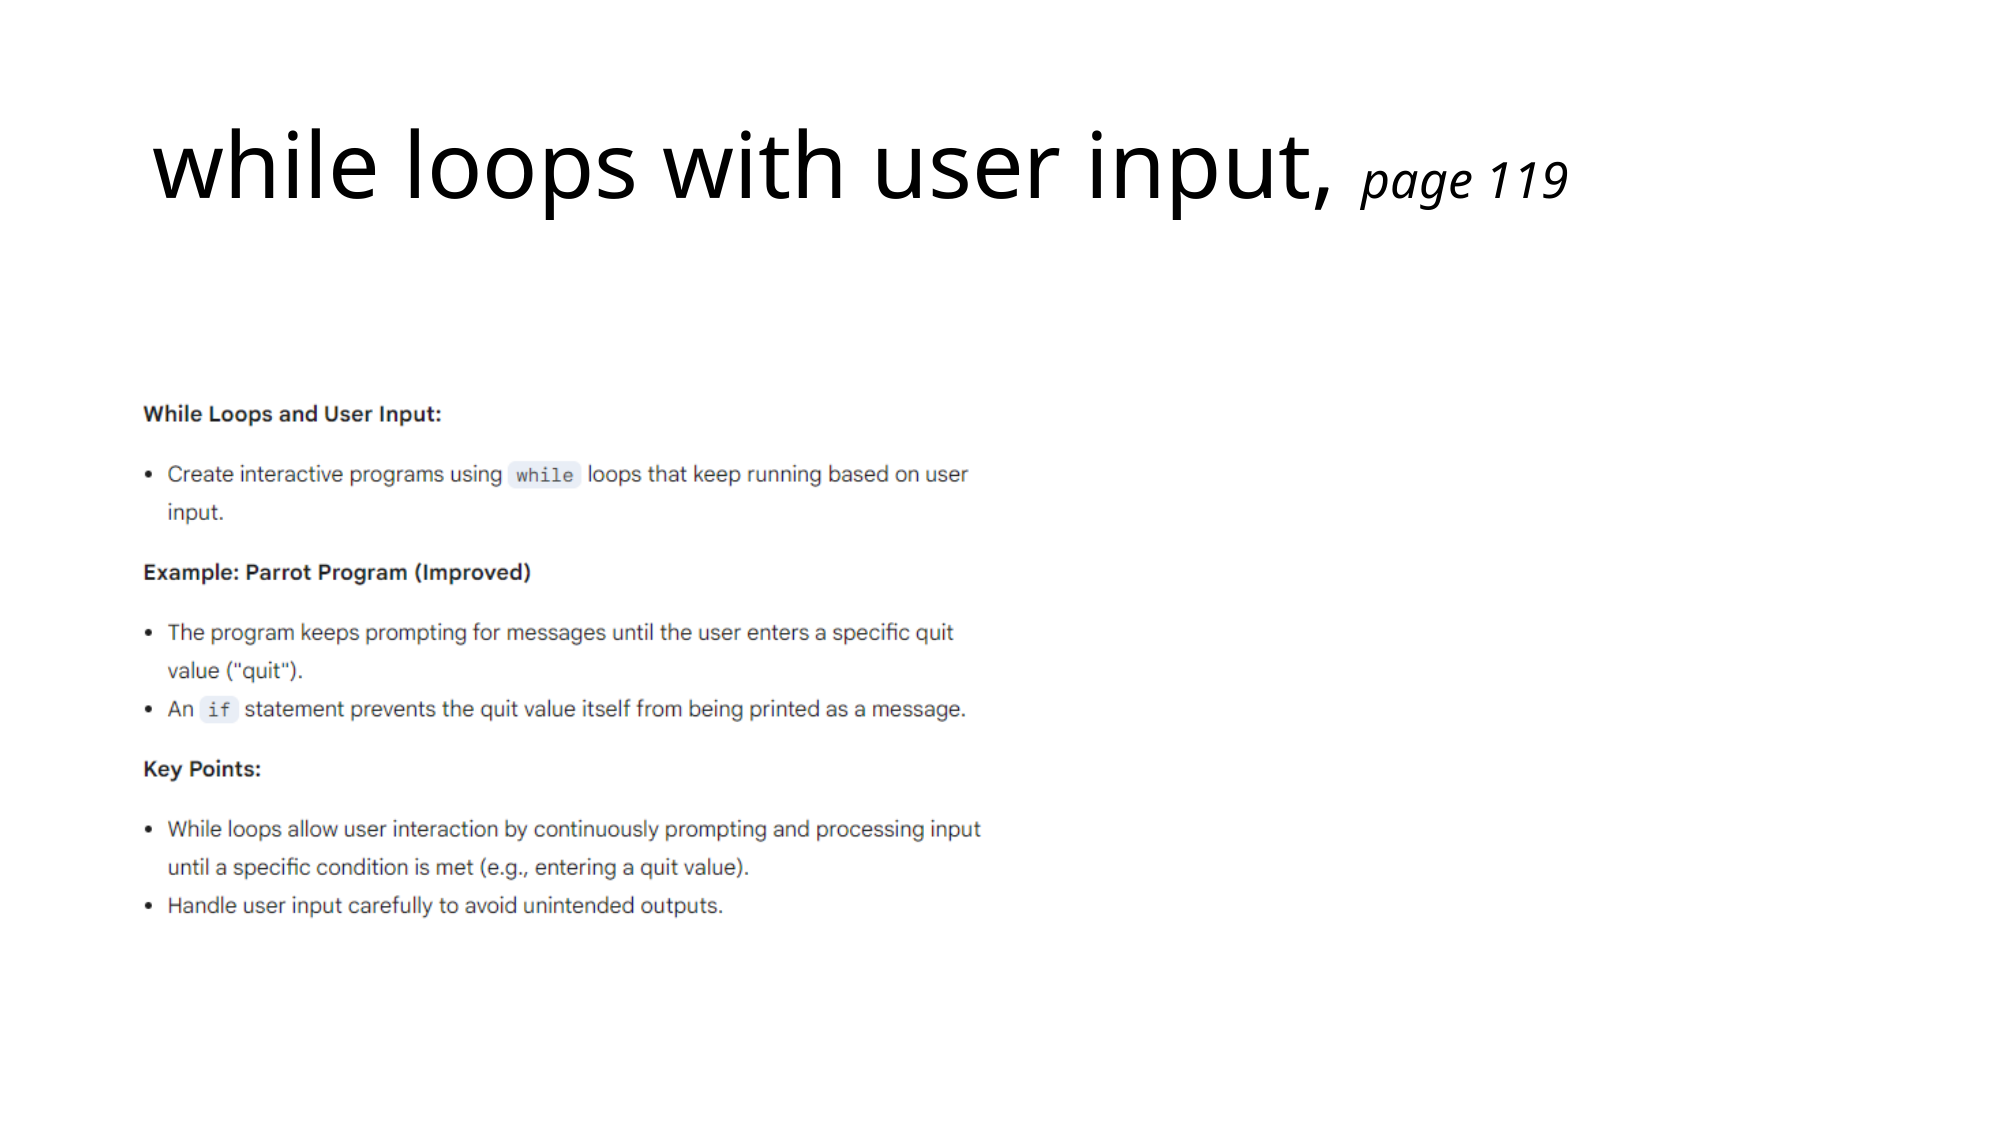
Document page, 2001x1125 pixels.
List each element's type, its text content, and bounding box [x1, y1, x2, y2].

title while loops with user input, page 119 [137, 59, 1863, 278]
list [137, 393, 988, 920]
